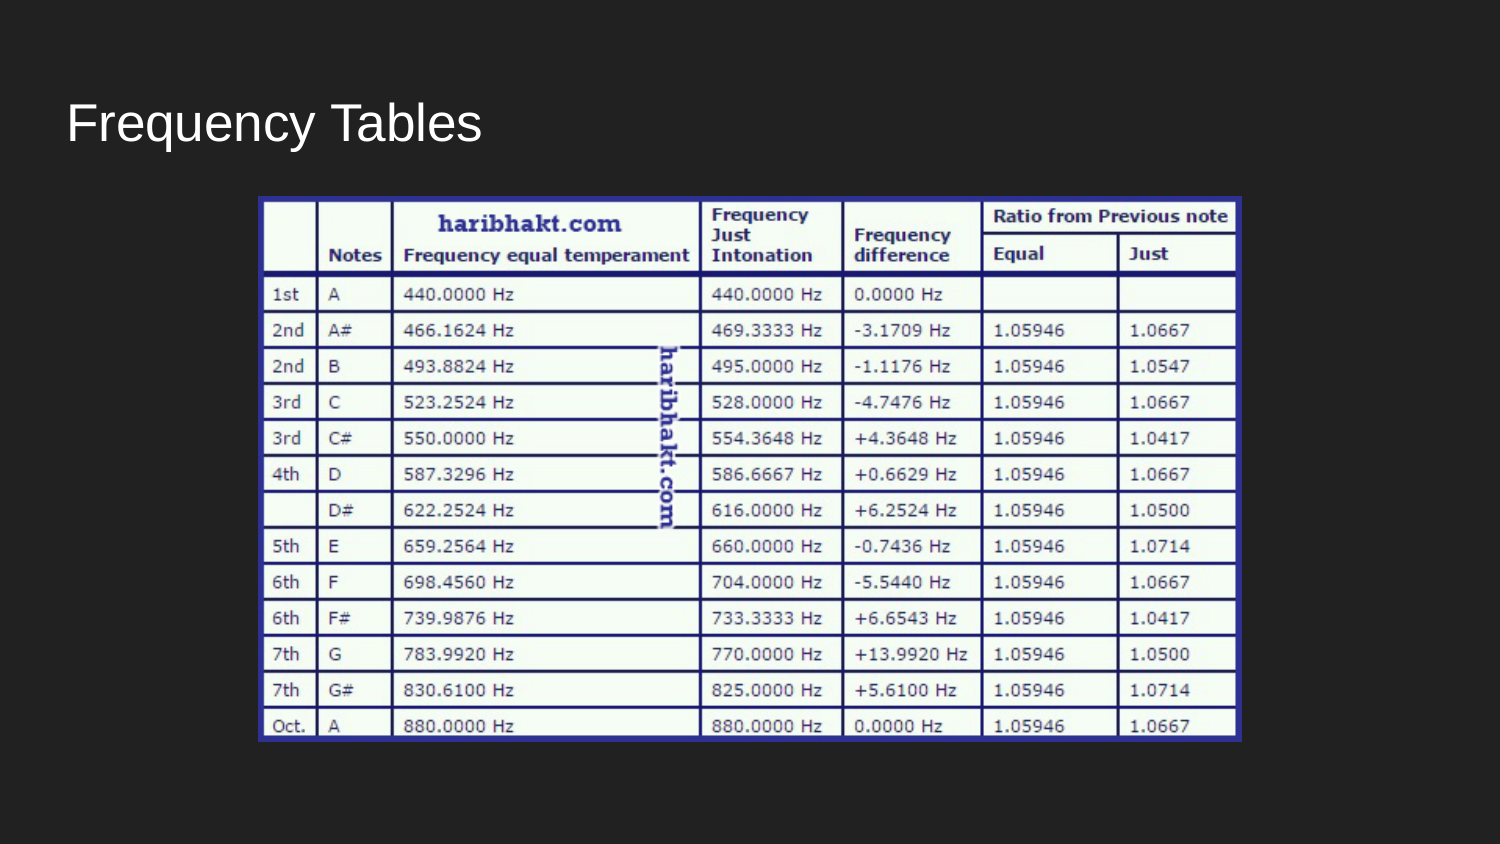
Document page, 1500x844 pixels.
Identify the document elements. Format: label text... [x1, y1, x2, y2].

picture [258, 196, 1242, 743]
title Frequency Tables [51, 72, 1449, 167]
